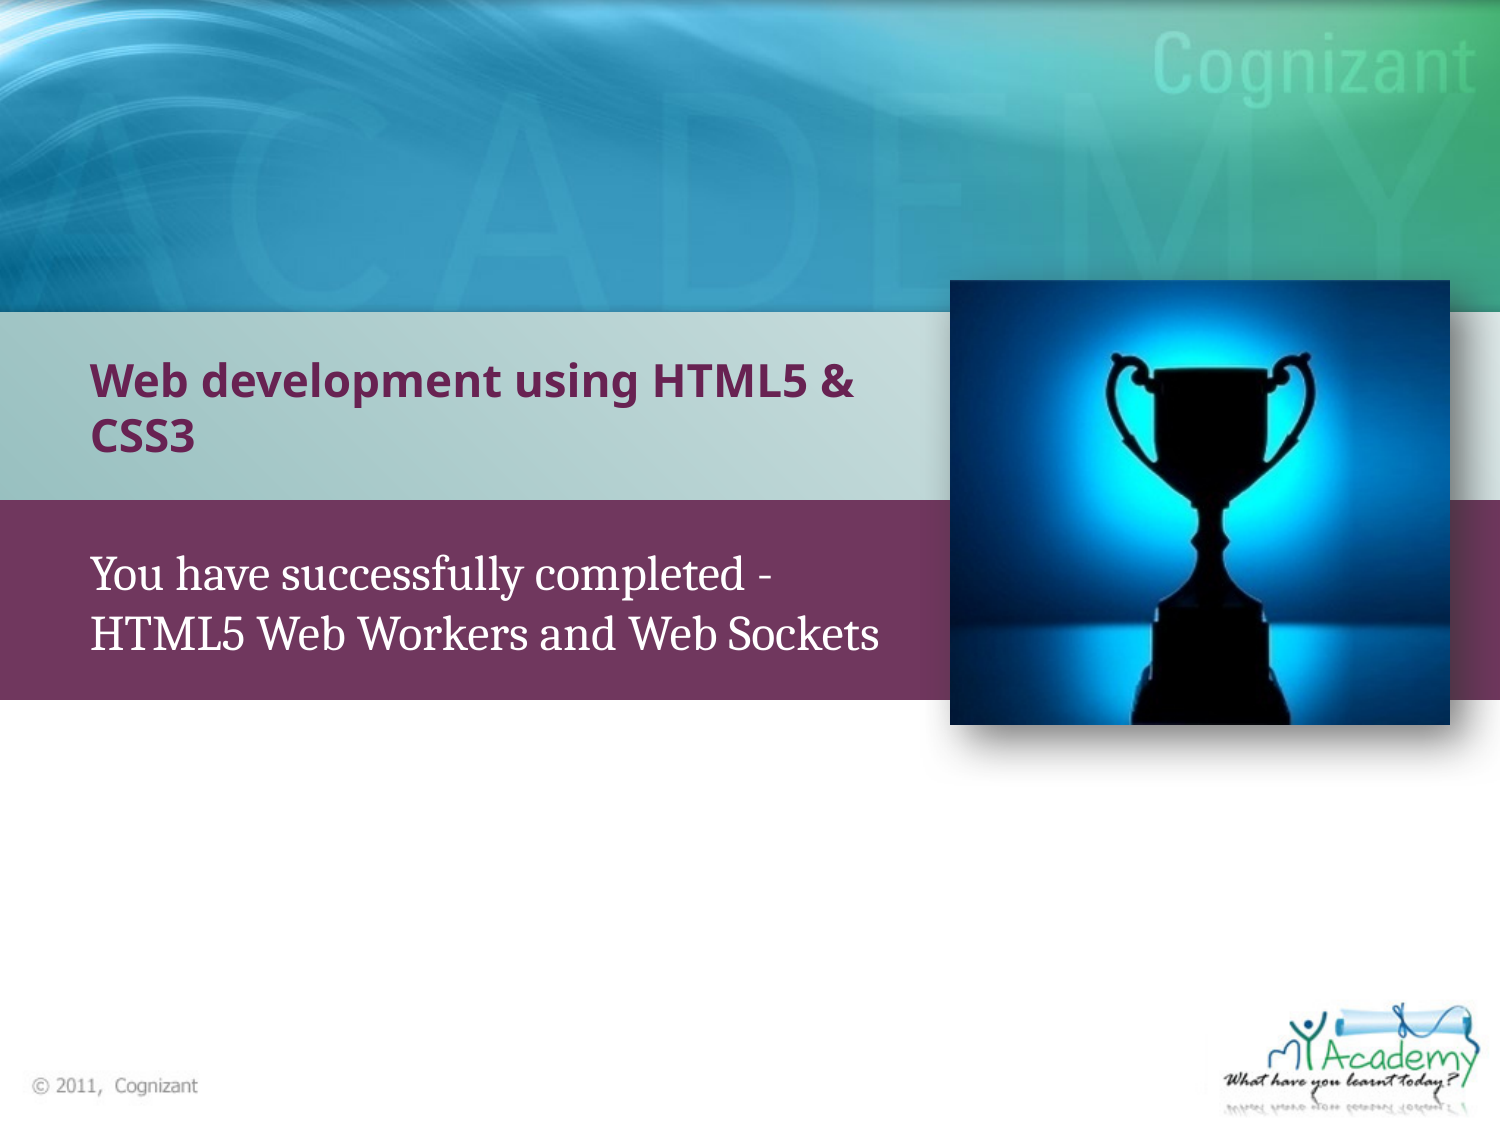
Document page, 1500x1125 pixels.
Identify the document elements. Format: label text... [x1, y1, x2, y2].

picture [0, 0, 1500, 1125]
text_box Web development using HTML5 & CSS3 [0, 310, 940, 498]
text_box You have successfully completed - HTML5 Web Workers and Web Sockets [0, 498, 940, 702]
